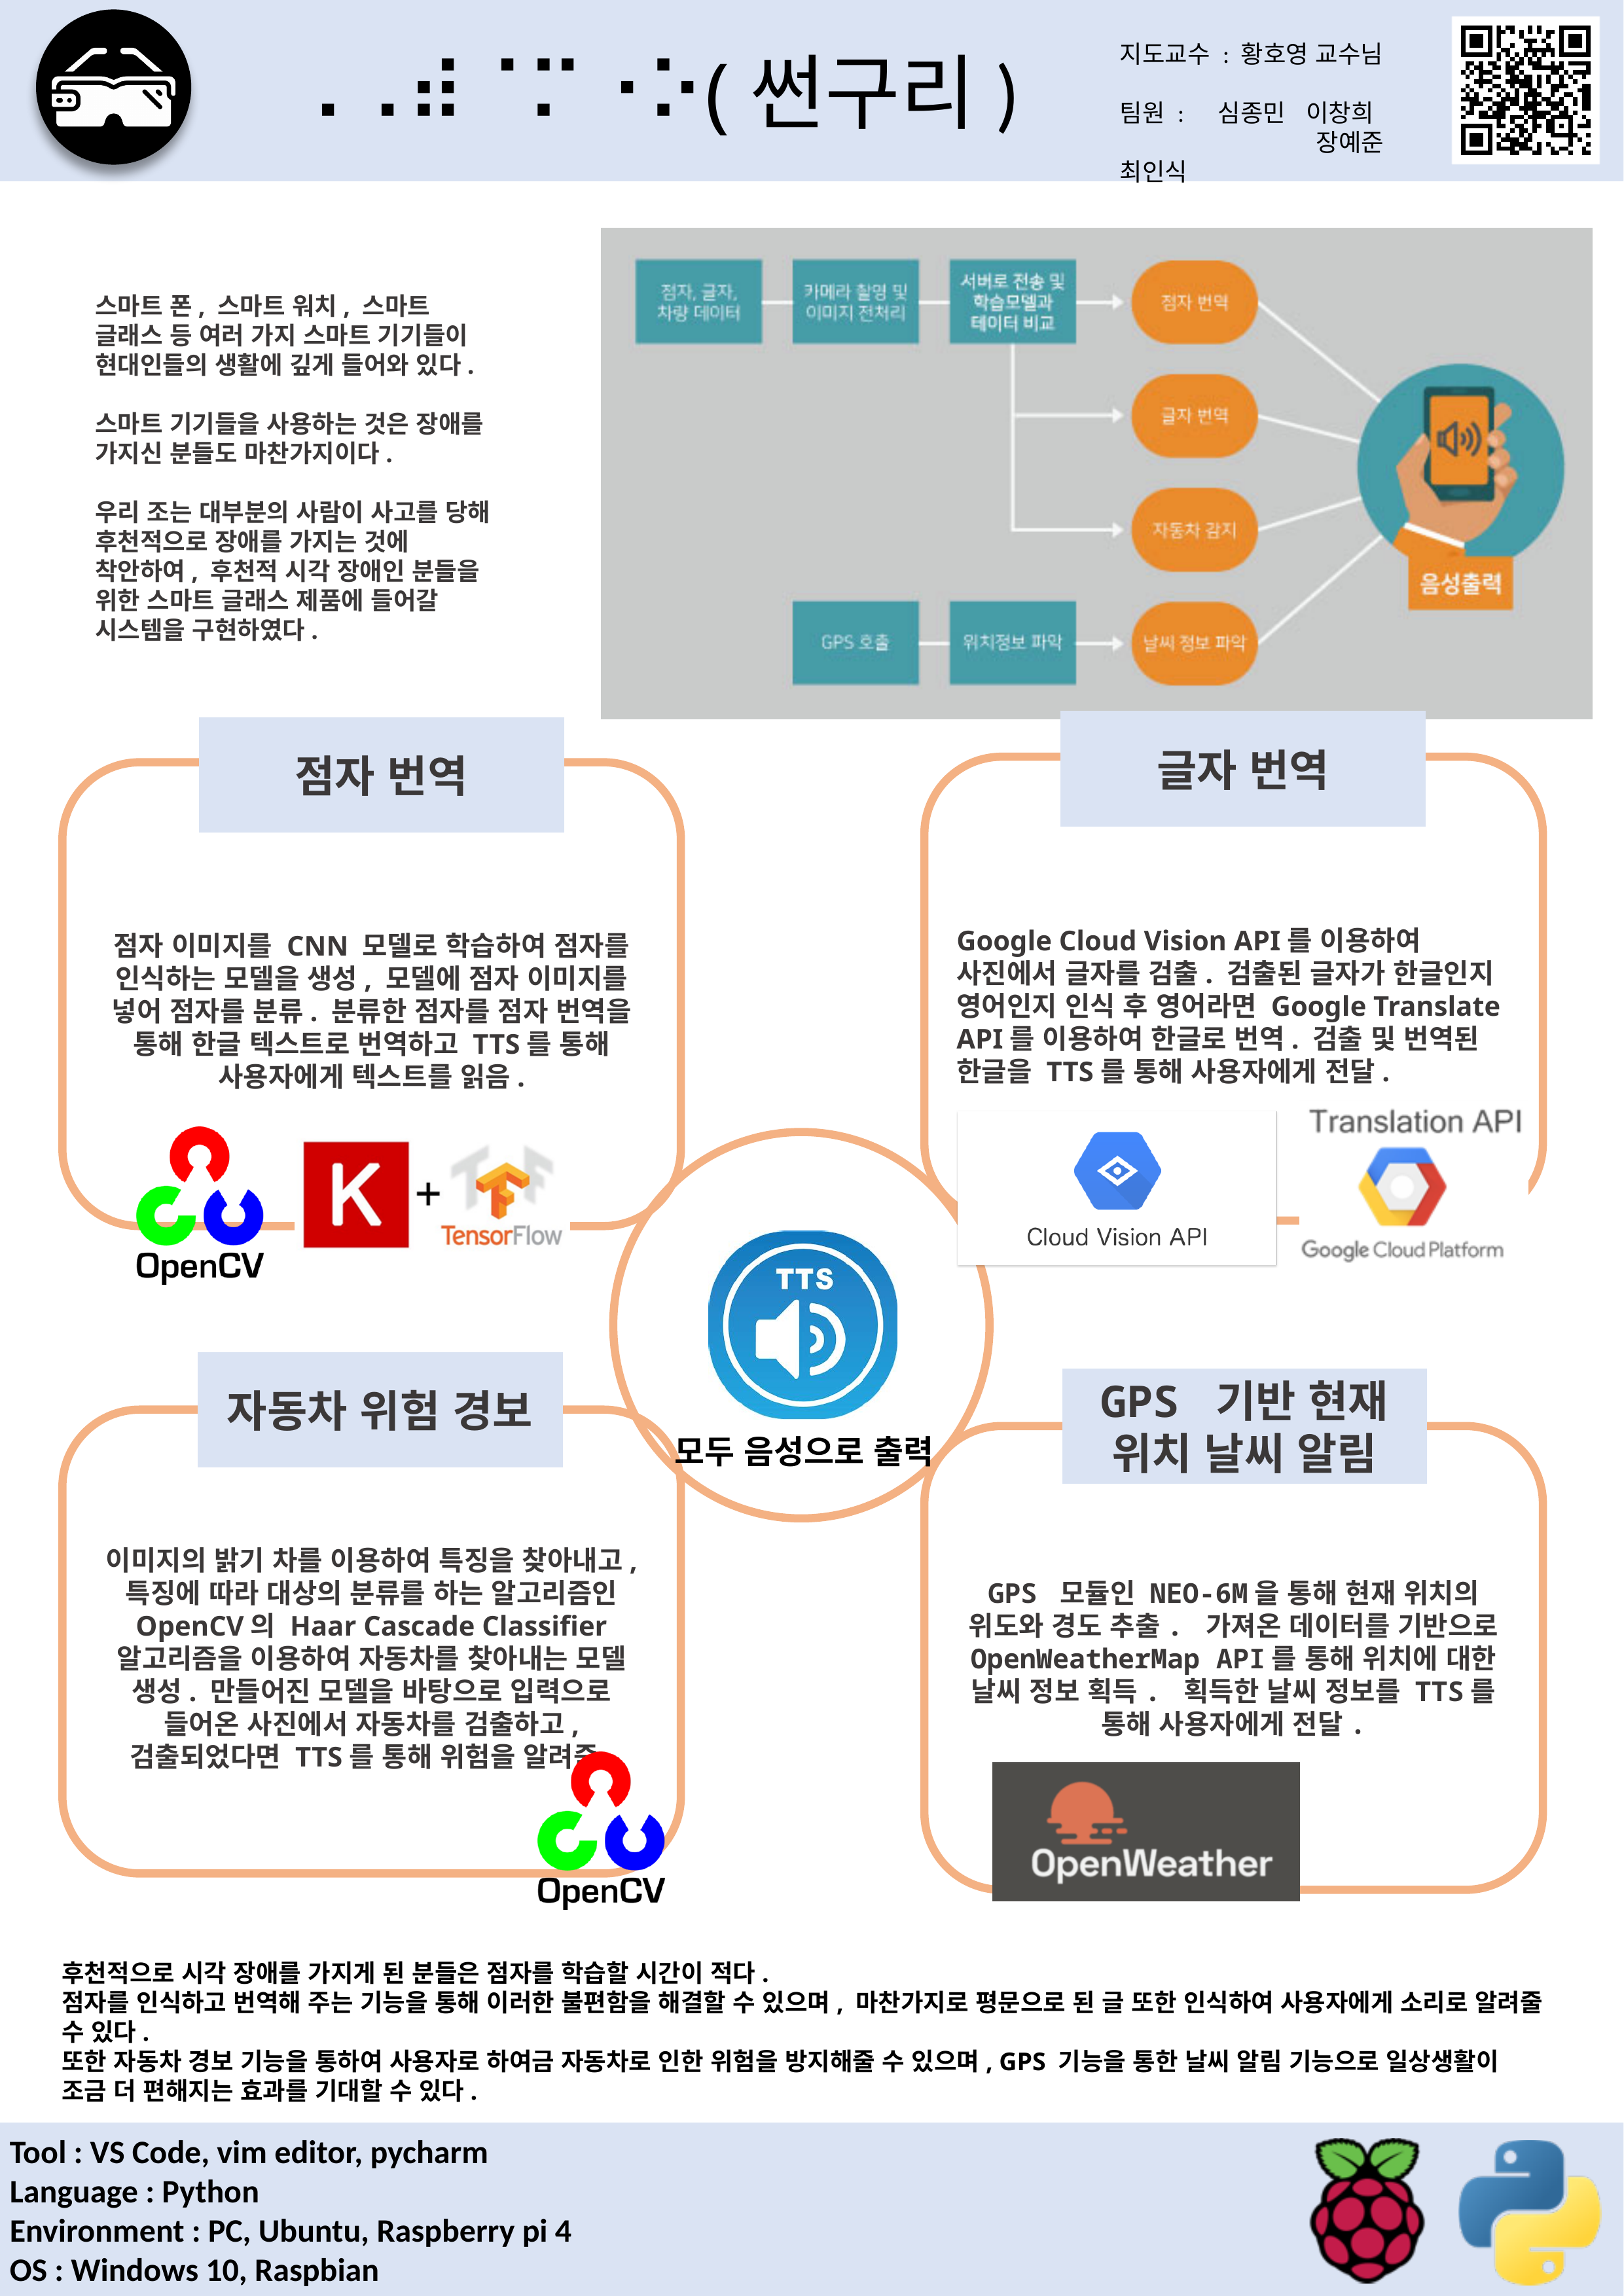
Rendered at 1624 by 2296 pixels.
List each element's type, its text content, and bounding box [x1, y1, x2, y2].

text_box 스마트 폰, 스마트 워치, 스마트 글래스 등 여러 가지 스마트 기기들이 현대인들의 생활에 깊게 들어와 있다. 스마트 기기들을 사용하는 것은 장애를 가지신 분들도 마찬가지이다. 우리 조는 대부분의 사람이 사고를 당해 후천적으로 장애를 가지는 것에 착안하여, 후천적 시각 장애인 분들을 위한 스마트 글래스 제품에 들어갈 시스템을 구현하였다. [85, 285, 509, 649]
picture [708, 1230, 897, 1420]
text_box GPS 기반 현재 위치 날씨 알림 [1062, 1369, 1427, 1484]
text_box Google Cloud Vision API를 이용하여 사진에서 글자를 검출. 검출된 글자가 한글인지 영어인지 인식 후 영어라면 Google Translate API를 이용하여 한글로 번역. 검출 및 번역된 한글을 TTS를 통해 사용자에게 전달. [924, 756, 1544, 1221]
text_box 글자 번역 [1060, 719, 1426, 827]
picture [949, 1104, 1284, 1272]
picture [294, 1136, 570, 1258]
text_box 후천적으로 시각 장애를 가지게 된 분들은 점자를 학습할 시간이 적다. 점자를 인식하고 번역해 주는 기능을 통해 이러한 불편함을 해결할 수 있으며, 마찬가지로 평문으로 된 글 또한 인식하여 사용자에게 소리로 알려줄 수 있다. 또한 자동차 경보 기능을 통하여 사용자로 하여금 자동차로 인한 위험을 방지해줄 수 있으며, GPS 기능을 통한 날씨 알림 기능으로 일상생활이 조금 더 편해지는 효과를 기대할 수 있다. [52, 1952, 1560, 2140]
text_box GPS 모듈인 NEO-6M을 통해 현재 위치의 위도와 경도 추출. 가져온 데이터를 기반으로 OpenWeatherMap API를 통해 위치에 대한 날씨 정보 획득. 획득한 날씨 정보를 TTS를 통해 사용자에게 전달. [924, 1425, 1544, 1891]
text_box 이미지의 밝기 차를 이용하여 특징을 찾아내고, 특징에 따라 대상의 분류를 하는 알고리즘인 OpenCV의 Haar Cascade Classifier 알고리즘을 이용하여 자동차를 찾아내는 모델 생성. 만들어진 모델을 바탕으로 입력으로 들어온 사진에서 자동차를 검출하고, 검출되었다면 TTS를 통해 위험을 알려줌. [62, 1408, 682, 1874]
text_box Tool : VS Code, vim editor, pycharm Language : Python Environment : PC, Ubuntu, Raspberry pi 4 OS : Windows 10, Raspbian [0, 2123, 1624, 2296]
picture [1458, 2140, 1602, 2286]
text_box 자동차 위험 경보 [198, 1352, 563, 1467]
text_box [681, 1475, 921, 1520]
picture [992, 1762, 1300, 1901]
picture [1299, 1100, 1528, 1269]
picture [1411, 0, 1624, 205]
text_box 점자 이미지를 CNN 모델로 학습하여 점자를 인식하는 모델을 생성, 모델에 점자 이미지를 넣어 점자를 분류. 분류한 점자를 점자 번역을 통해 한글 텍스트로 번역하고 TTS를 통해 사용자에게 텍스트를 읽음. [62, 761, 682, 1227]
text_box 점자 번역 [199, 717, 564, 833]
picture [601, 228, 1593, 719]
text_box ⠠⠠⠾⠈⠍⠐⠕(썬구리) [0, 0, 1411, 181]
picture [1296, 2138, 1439, 2284]
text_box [36, 9, 192, 165]
text_box 지도교수 : 황호영 교수님 팀원 : 심종민 이창희 장예준 최인식 [1110, 34, 1427, 221]
text_box 모두 음성으로 출력 [664, 1426, 990, 1475]
text_box [612, 1131, 990, 1437]
picture [135, 1126, 264, 1285]
picture [537, 1751, 665, 1910]
